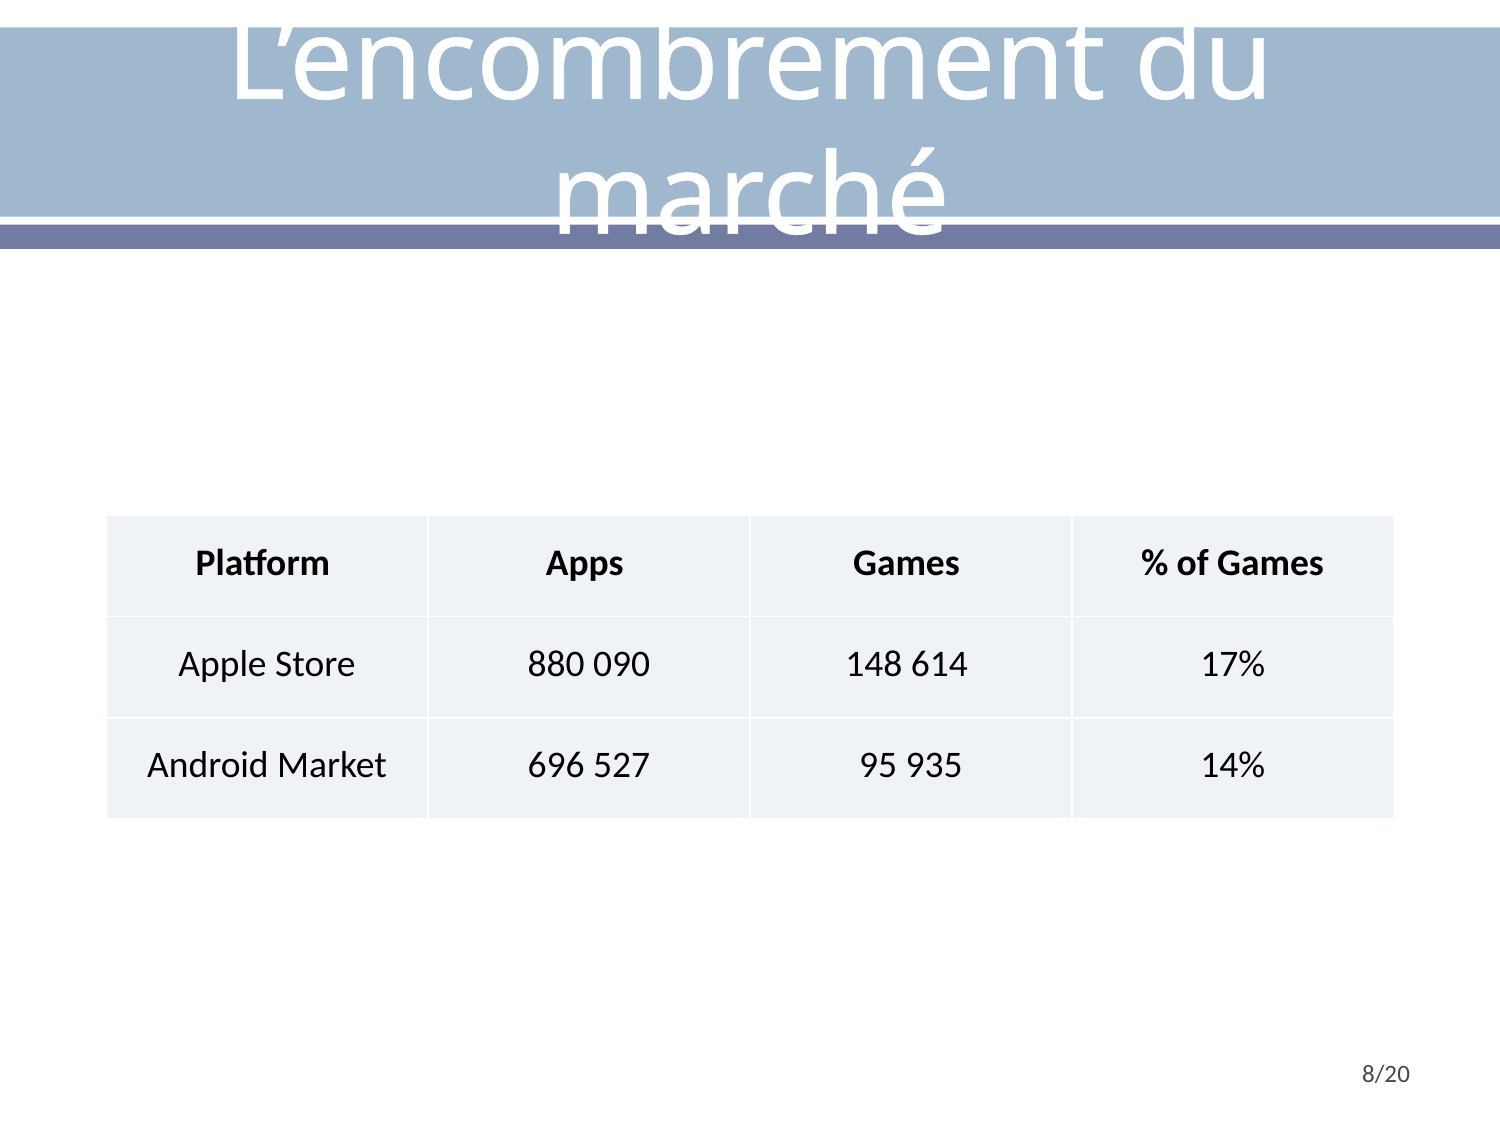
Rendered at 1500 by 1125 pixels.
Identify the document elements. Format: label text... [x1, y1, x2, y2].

table_cell 696 527 [429, 719, 749, 818]
title L’encombrement du marché [75, 29, 1425, 213]
table_cell Android Market [107, 719, 427, 818]
table_cell 880 090 [429, 617, 749, 717]
table_header Apps [429, 516, 749, 616]
table_cell Apple Store [107, 617, 427, 717]
table_cell 17% [1073, 617, 1393, 717]
table_header Platform [107, 516, 427, 616]
slide_number 8/20 [1074, 1042, 1425, 1103]
table_header % of Games [1073, 516, 1393, 616]
table_cell 14% [1073, 719, 1393, 818]
table_cell 148 614 [751, 617, 1071, 717]
table_header Games [751, 516, 1071, 616]
table_cell 95 935 [751, 719, 1071, 818]
